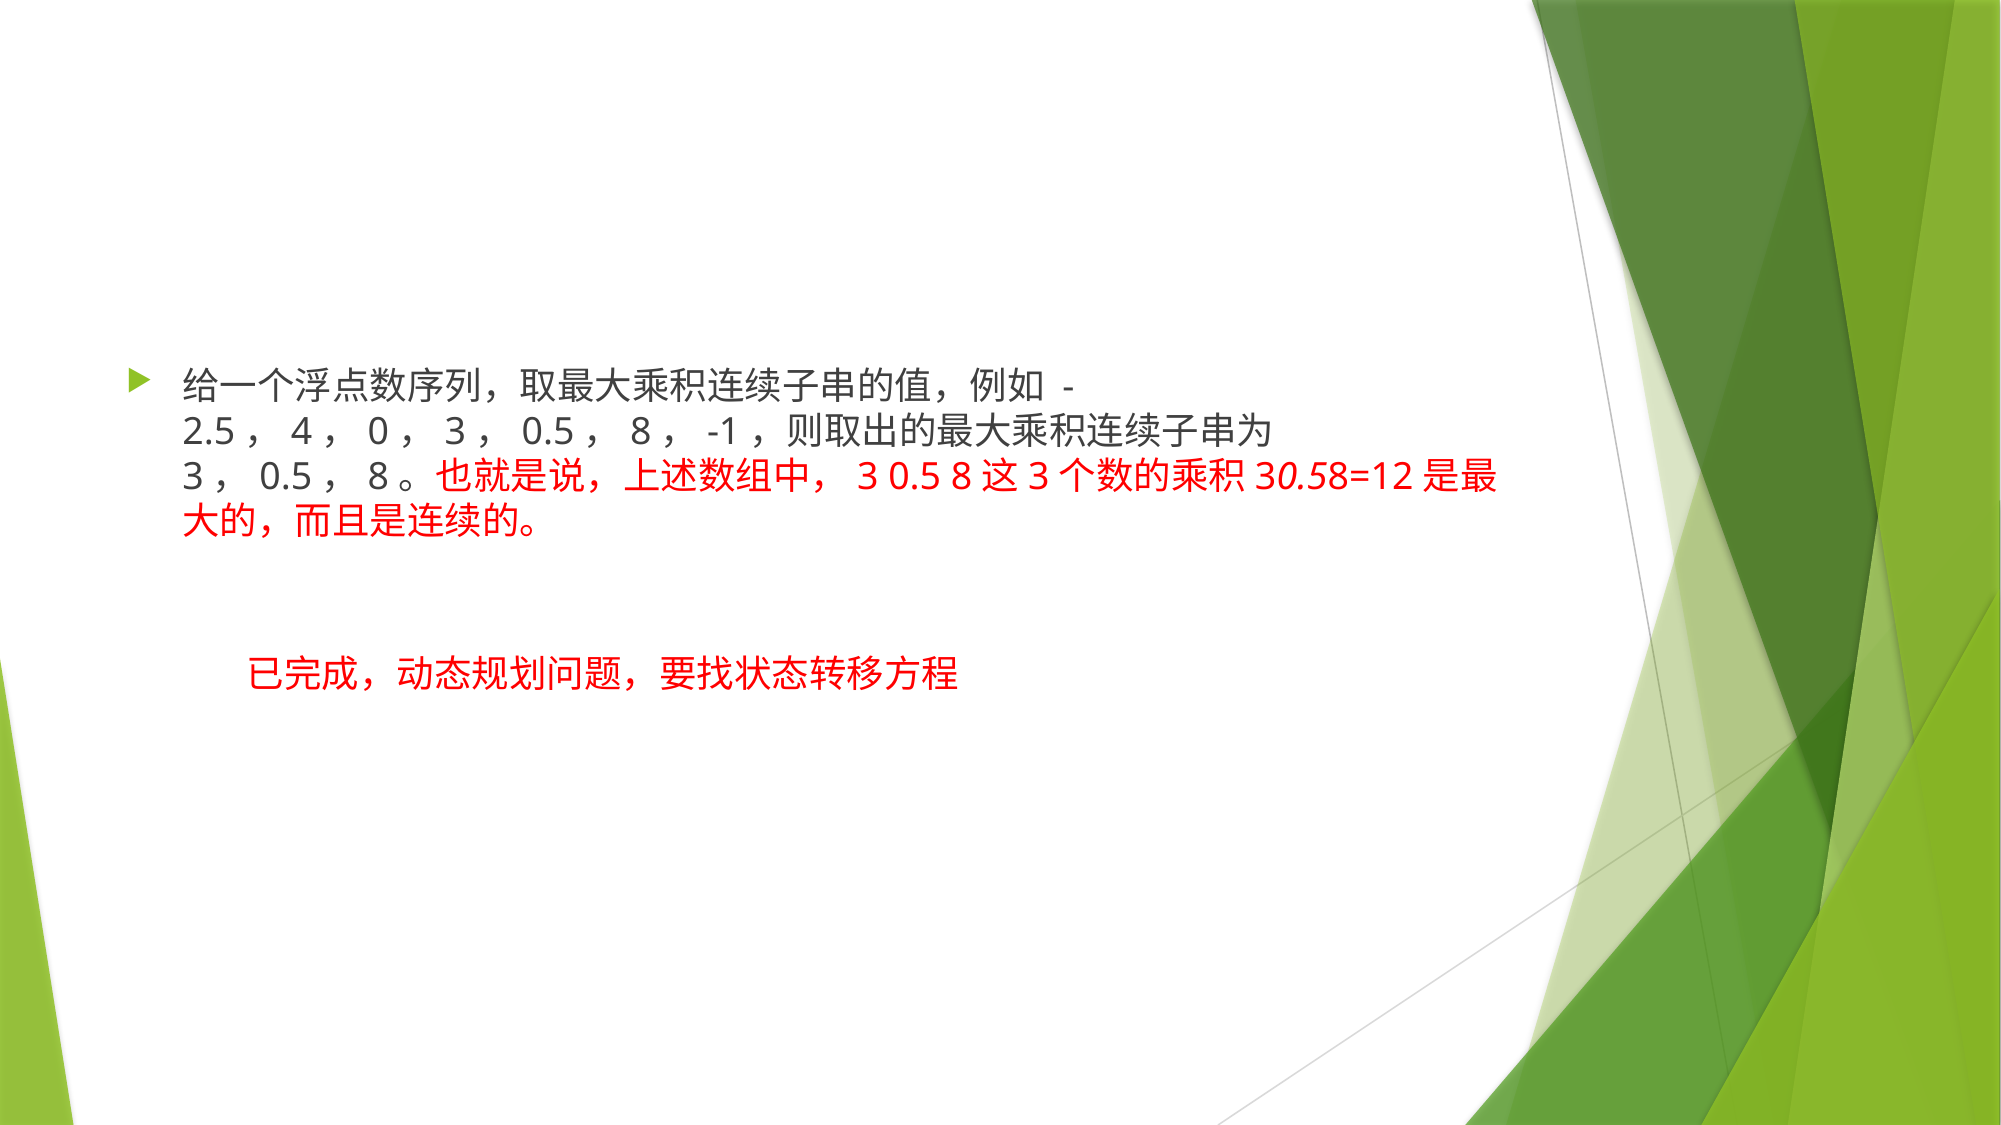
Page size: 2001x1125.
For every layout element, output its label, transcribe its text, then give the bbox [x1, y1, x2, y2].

text_box 已完成，动态规划问题，要找状态转移方程 [231, 642, 1265, 703]
list 给一个浮点数序列，取最大乘积连续子串的值，例如 -2.5，4，0，3，0.5，8，-1，则取出的最大乘积连续子串为3，0.5，8。也就是说，上述数组中，3 0.5 8这3个数的乘积30.58=12是最大的，而且是连续的。 [111, 354, 1522, 992]
